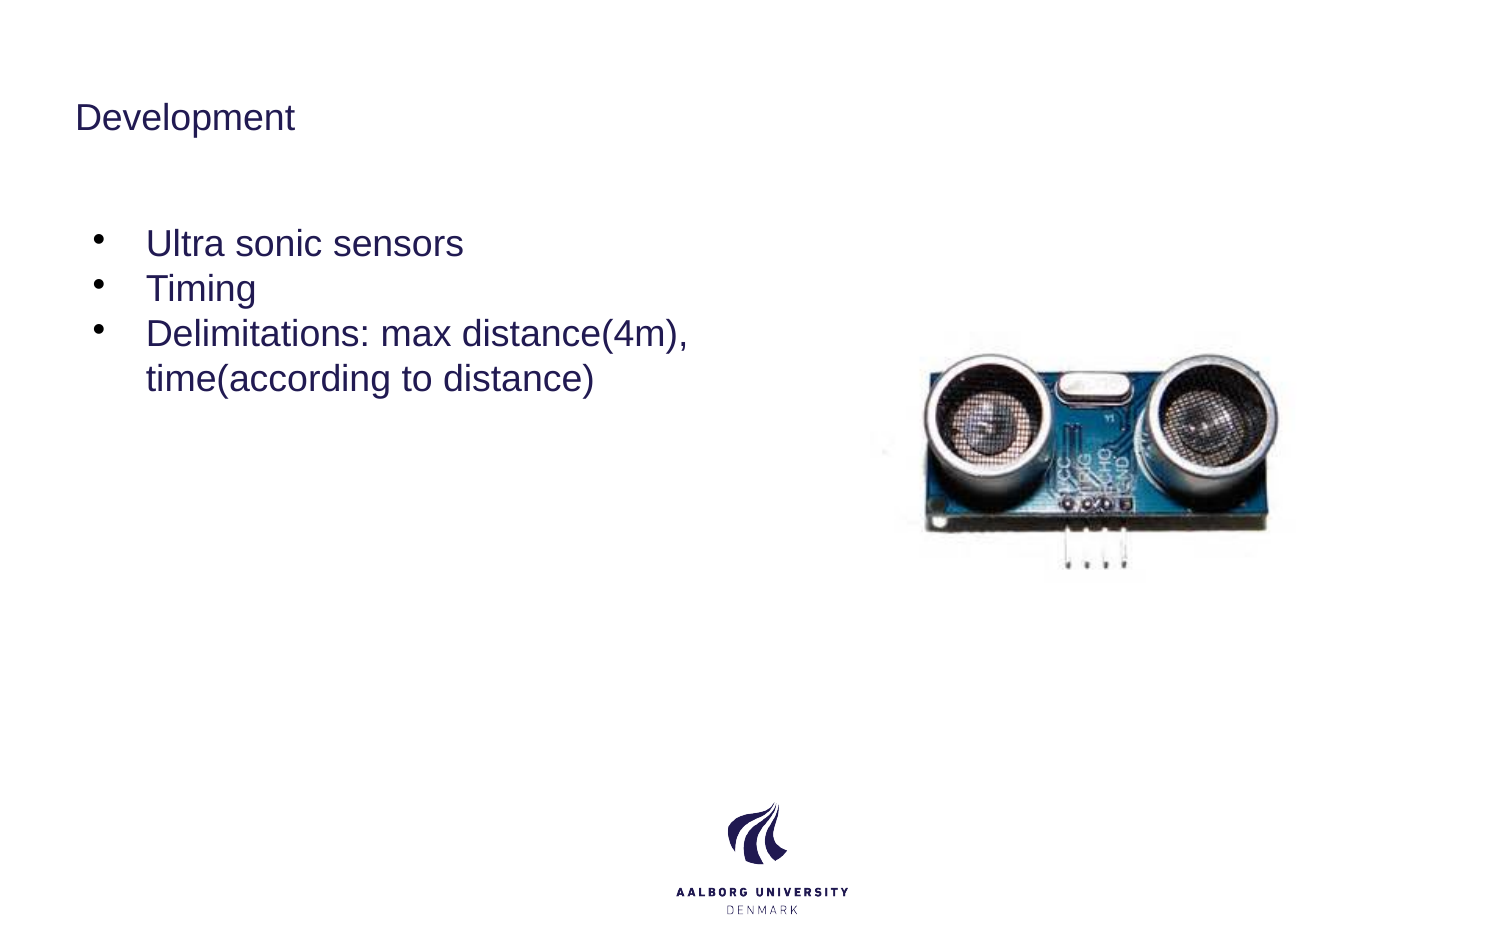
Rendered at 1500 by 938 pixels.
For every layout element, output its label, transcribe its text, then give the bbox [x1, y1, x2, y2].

picture [661, 787, 863, 929]
text_box Ultra sonic sensors Timing Delimitations: max distance(4m), time(according to distance) [75, 218, 734, 776]
text_box Development [75, 37, 1425, 194]
text_box [766, 218, 1426, 776]
picture [869, 282, 1339, 646]
